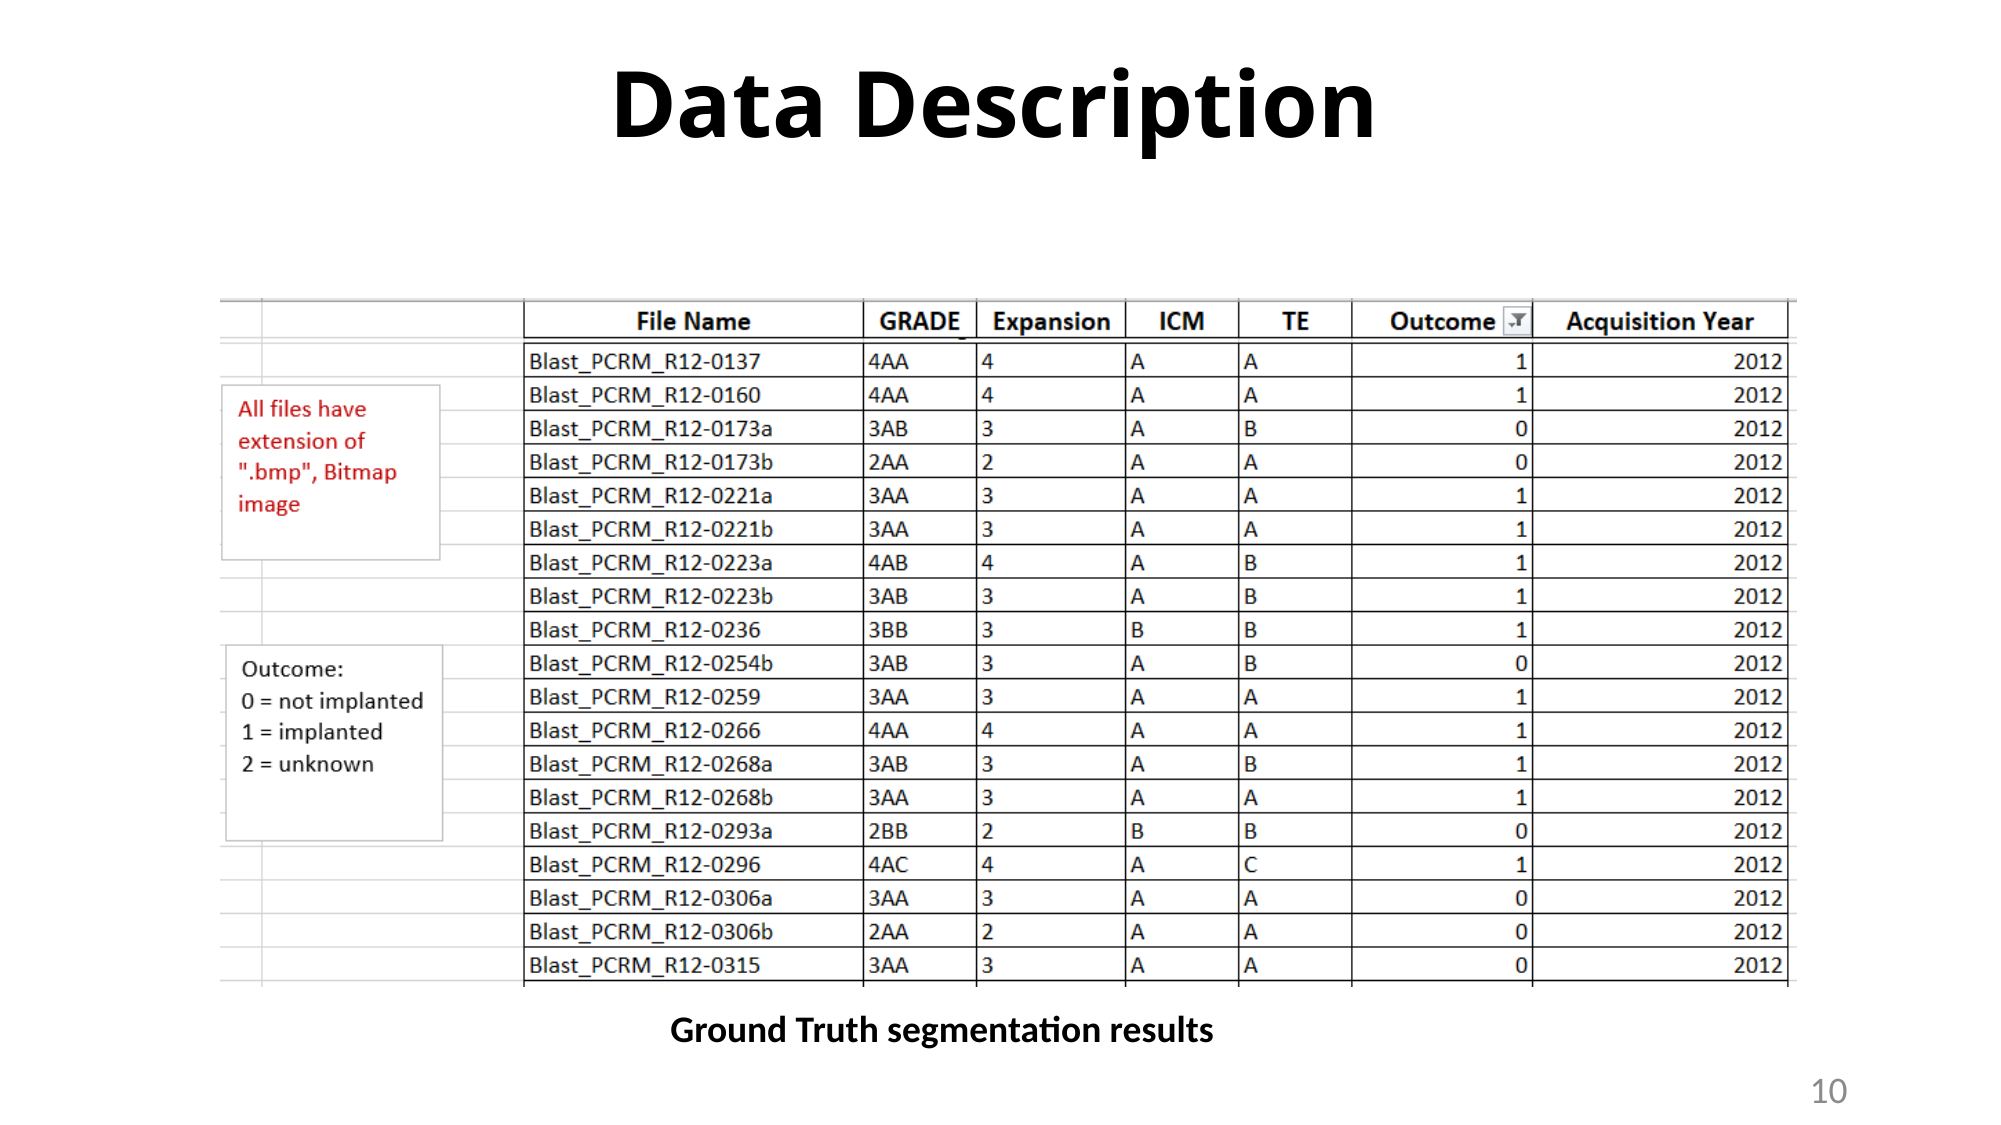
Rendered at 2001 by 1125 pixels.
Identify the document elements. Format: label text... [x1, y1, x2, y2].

picture [220, 298, 1798, 987]
slide_number 10 [1412, 1058, 1863, 1118]
text_box Data Description [160, 38, 1828, 177]
text_box Ground Truth segmentation results [655, 997, 1365, 1058]
